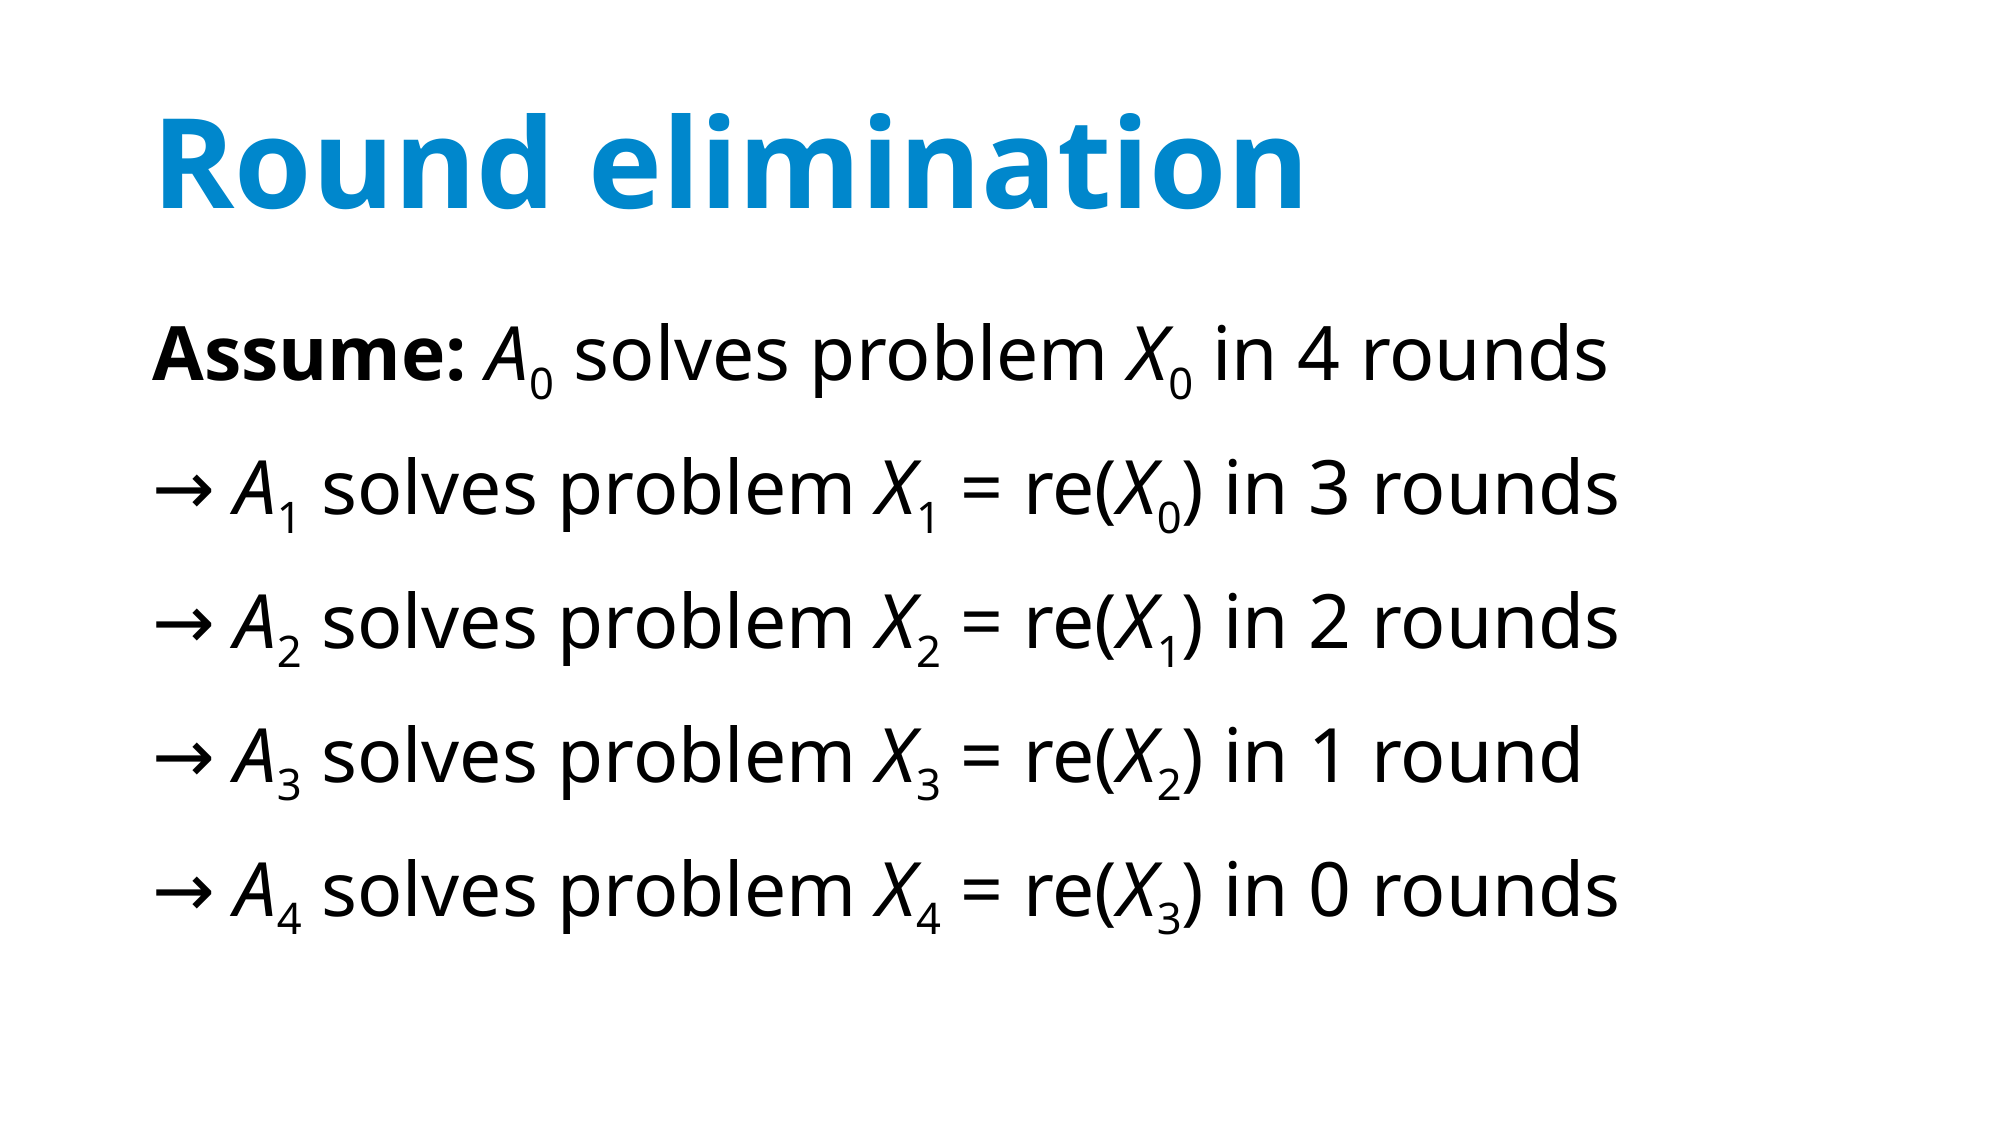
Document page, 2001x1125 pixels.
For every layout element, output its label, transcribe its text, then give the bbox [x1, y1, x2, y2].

list Assume: A0 solves problem X0 in 4 rounds → A1 solves problem X1 = re(X0) in 3 rounds → A2 solves problem X2 = re(X1) in 2 rounds → A3 solves problem X3 = re(X2) in 1 round → A4 solves problem X4 = re(X3) in 0 rounds [137, 299, 1863, 1014]
title Round elimination [137, 59, 1863, 278]
